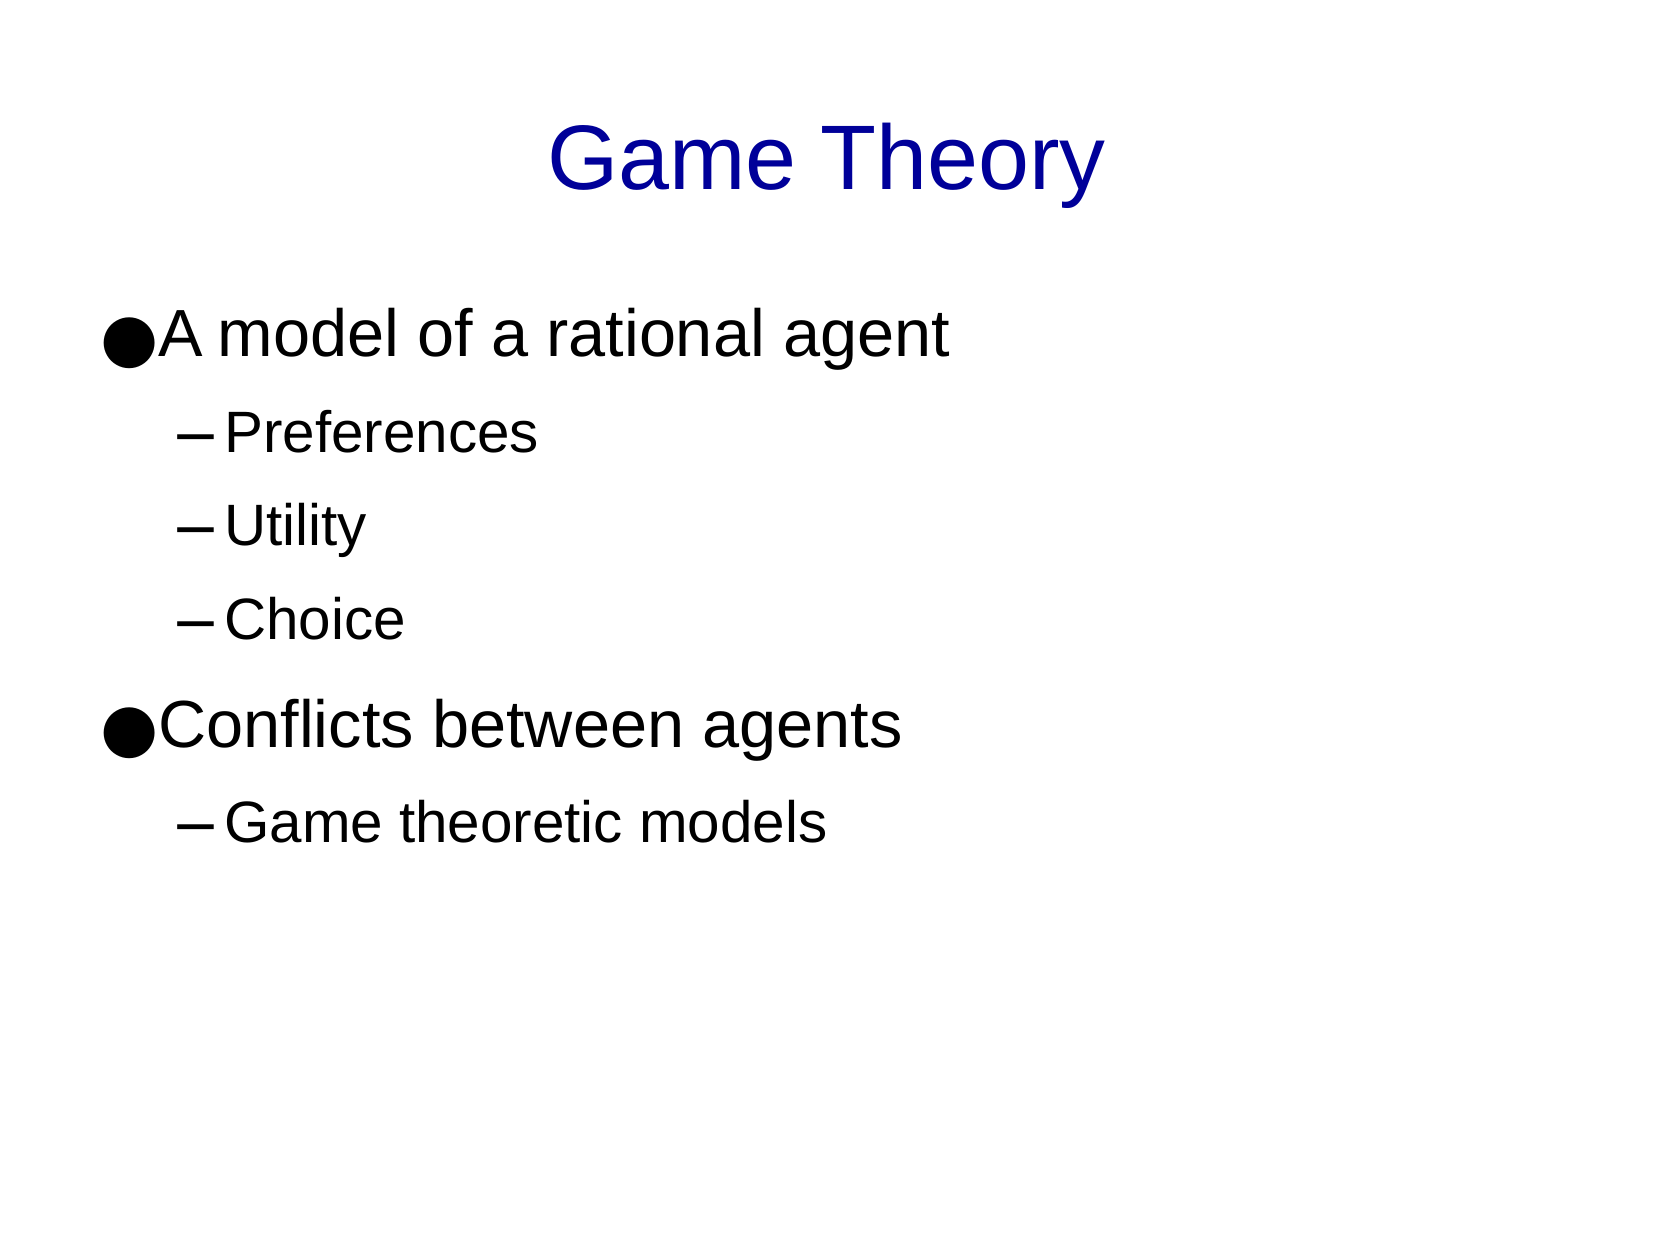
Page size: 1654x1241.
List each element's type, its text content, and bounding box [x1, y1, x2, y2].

text_box Game Theory [82, 49, 1571, 257]
text_box A model of a rational agent Preferences Utility Choice Conflicts between agents Game theoretic models [82, 290, 1571, 1010]
